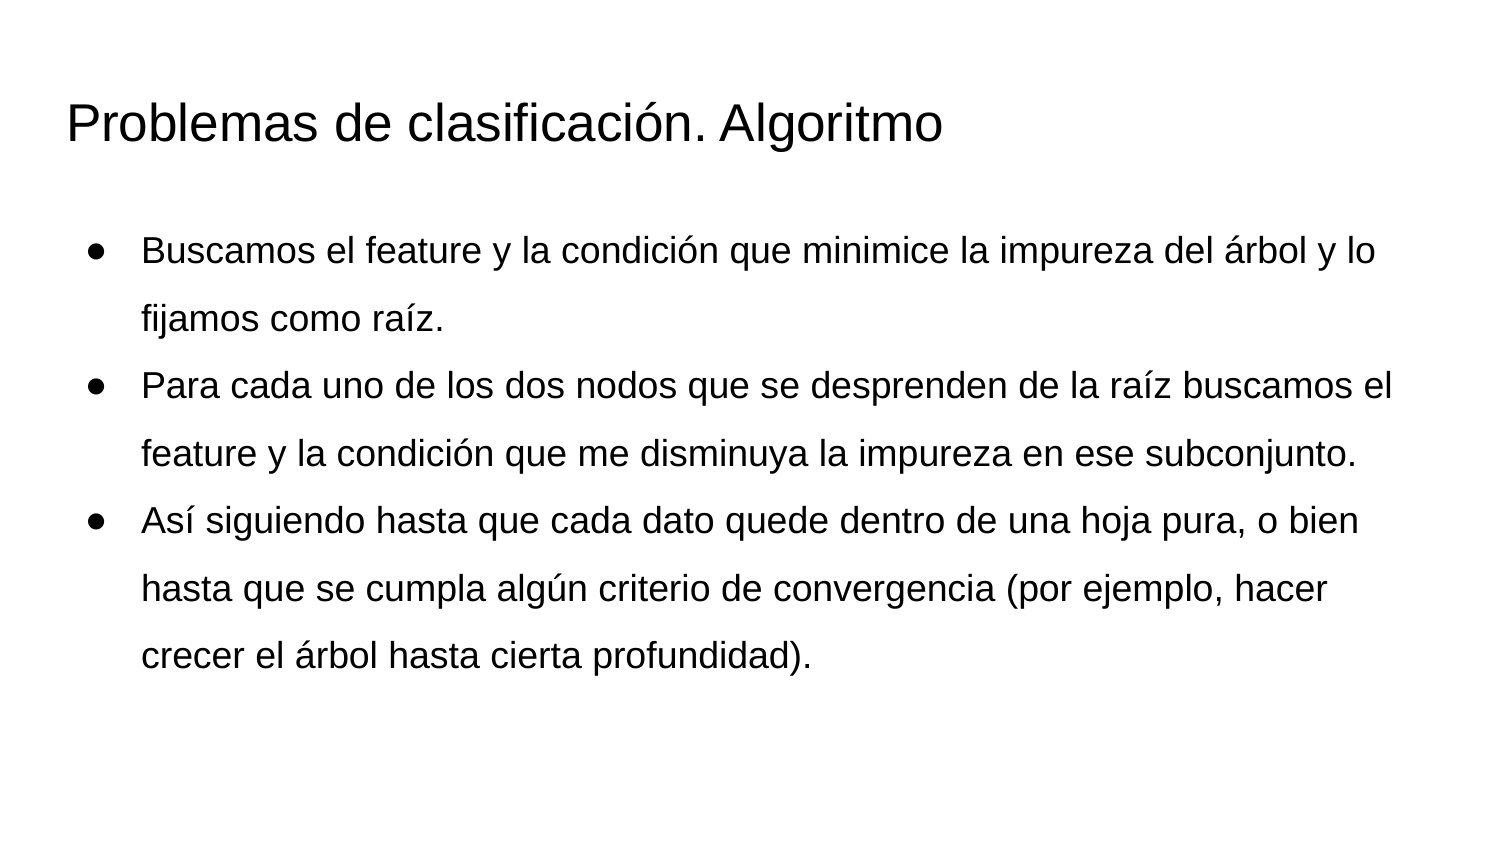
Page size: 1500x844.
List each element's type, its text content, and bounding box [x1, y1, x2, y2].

list Buscamos el feature y la condición que minimice la impureza del árbol y lo fijamos como raíz. Para cada uno de los dos nodos que se desprenden de la raíz buscamos el feature y la condición que me disminuya la impureza en ese subconjunto. Así siguiendo hasta que cada dato quede dentro de una hoja pura, o bien hasta que se cumpla algún criterio de convergencia (por ejemplo, hacer crecer el árbol hasta cierta profundidad). [51, 189, 1449, 750]
title Problemas de clasificación. Algoritmo [51, 72, 1449, 167]
